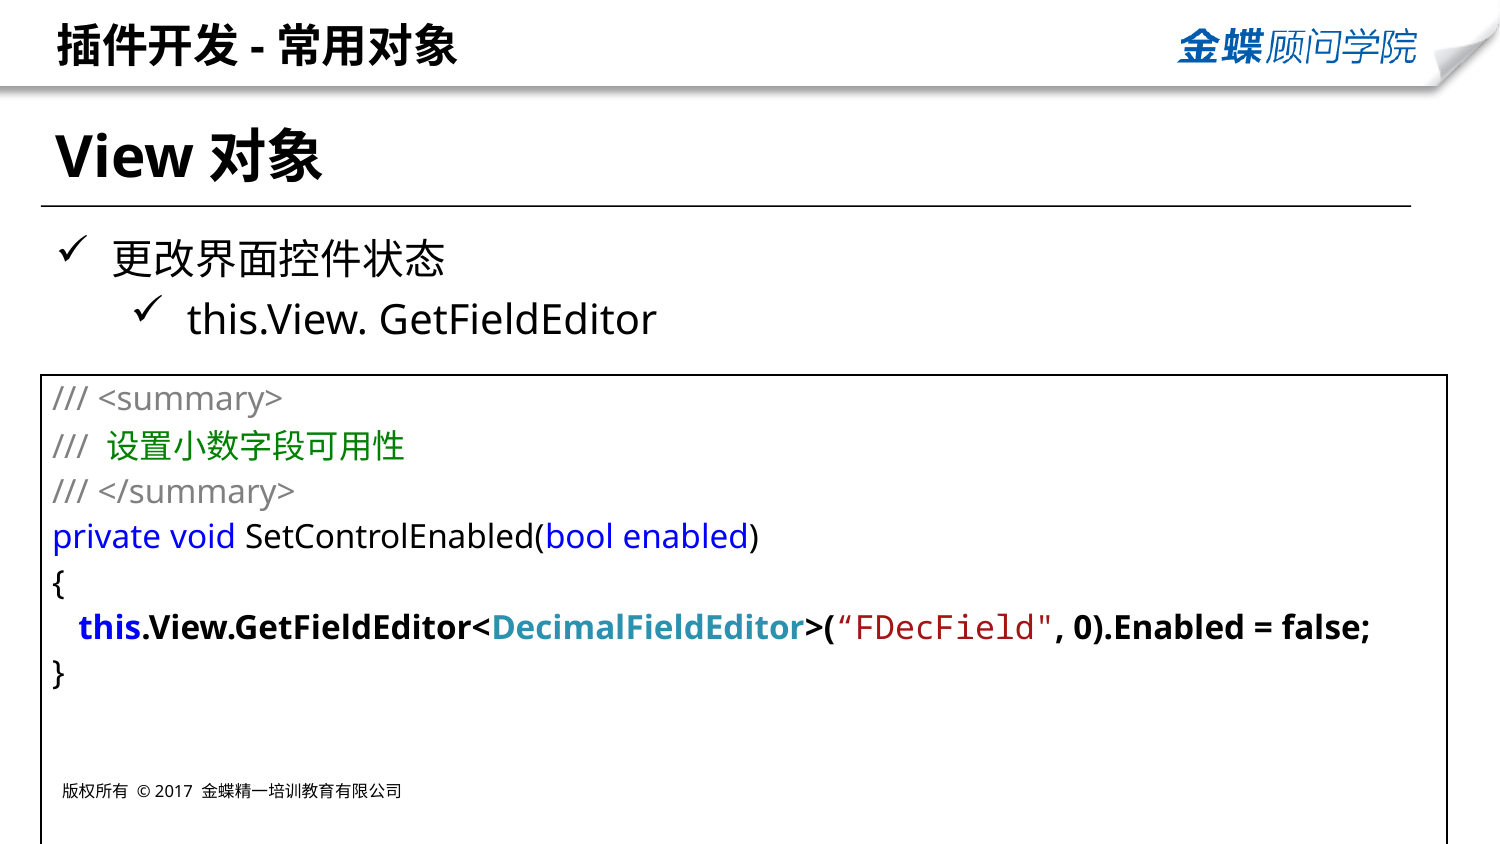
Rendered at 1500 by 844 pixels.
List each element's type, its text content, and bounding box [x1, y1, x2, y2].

text_box View对象 [40, 112, 1412, 197]
table_header /// <summary> /// 设置小数字段可用性 /// </summary> private void SetControlEnabled(bool enabled) { this.View.GetFieldEditor<DecimalFieldEditor>(“FDecField", 0).Enabled = false; } [42, 376, 1446, 844]
text_box 更改界面控件状态 this.View. GetFieldEditor [40, 215, 1412, 351]
title 插件开发-常用对象 [41, 2, 1336, 86]
picture [0, 0, 1500, 86]
